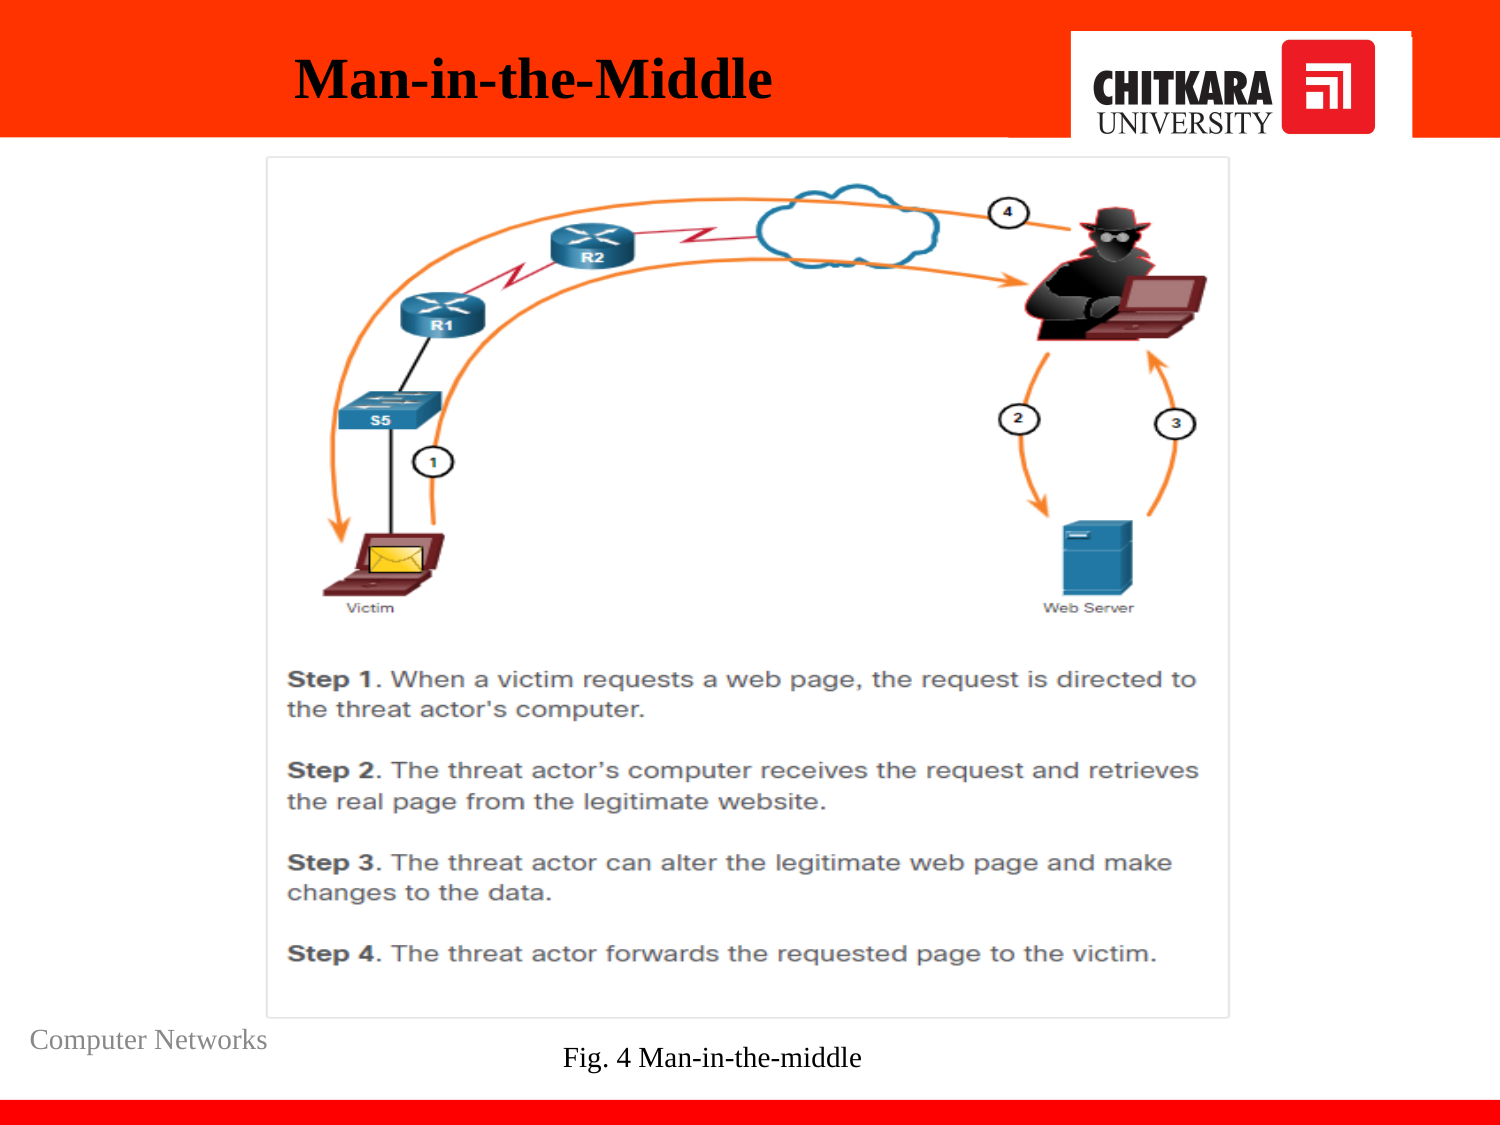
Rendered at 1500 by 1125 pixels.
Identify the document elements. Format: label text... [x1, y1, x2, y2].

picture [254, 147, 1248, 1020]
text_box Fig. 4 Man-in-the-middle [547, 1030, 979, 1081]
footer Computer Networks [11, 1025, 324, 1086]
title Man-in-the-Middle [0, 0, 1069, 150]
picture [1074, 37, 1390, 138]
